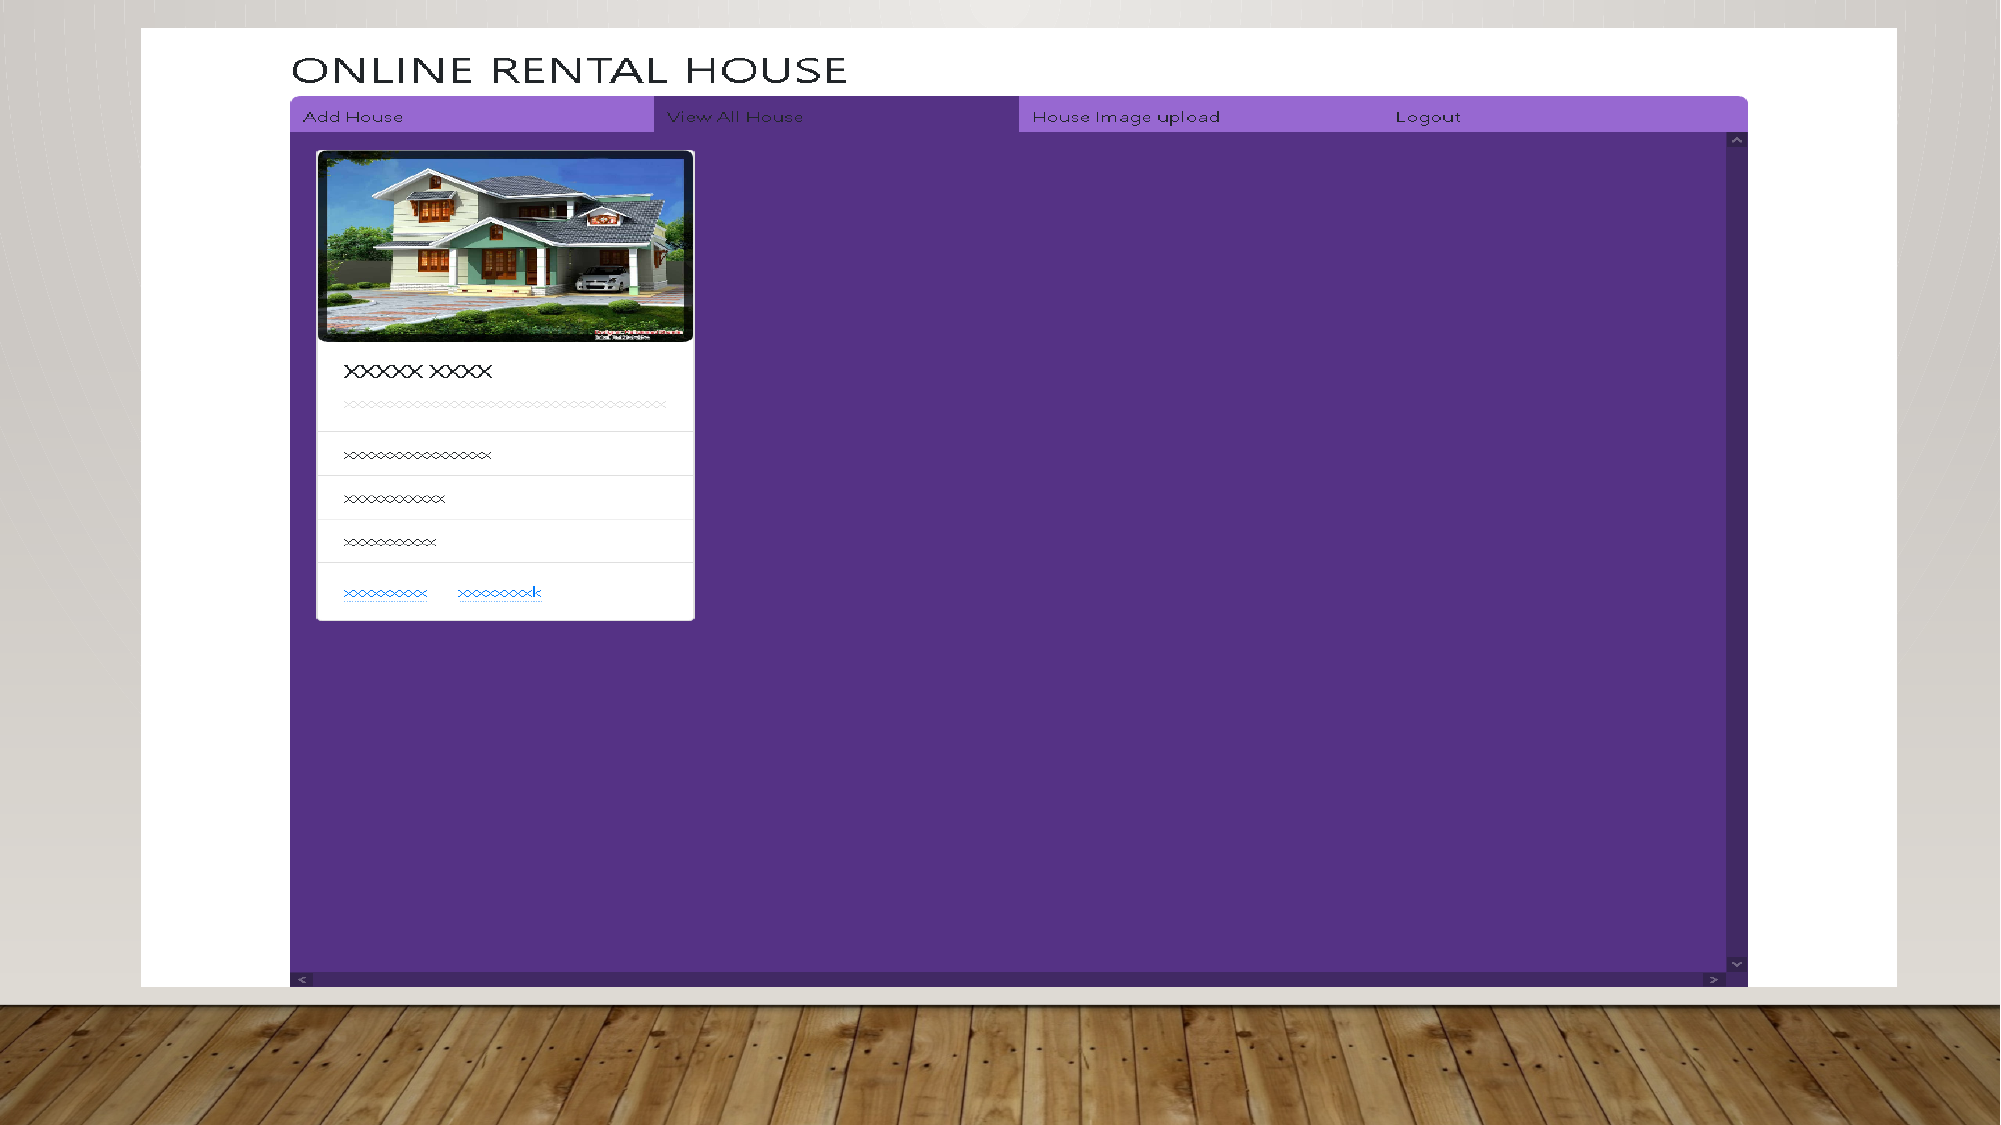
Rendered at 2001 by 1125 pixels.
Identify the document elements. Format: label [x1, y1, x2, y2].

list [141, 28, 1897, 988]
picture [0, 1005, 2000, 1125]
